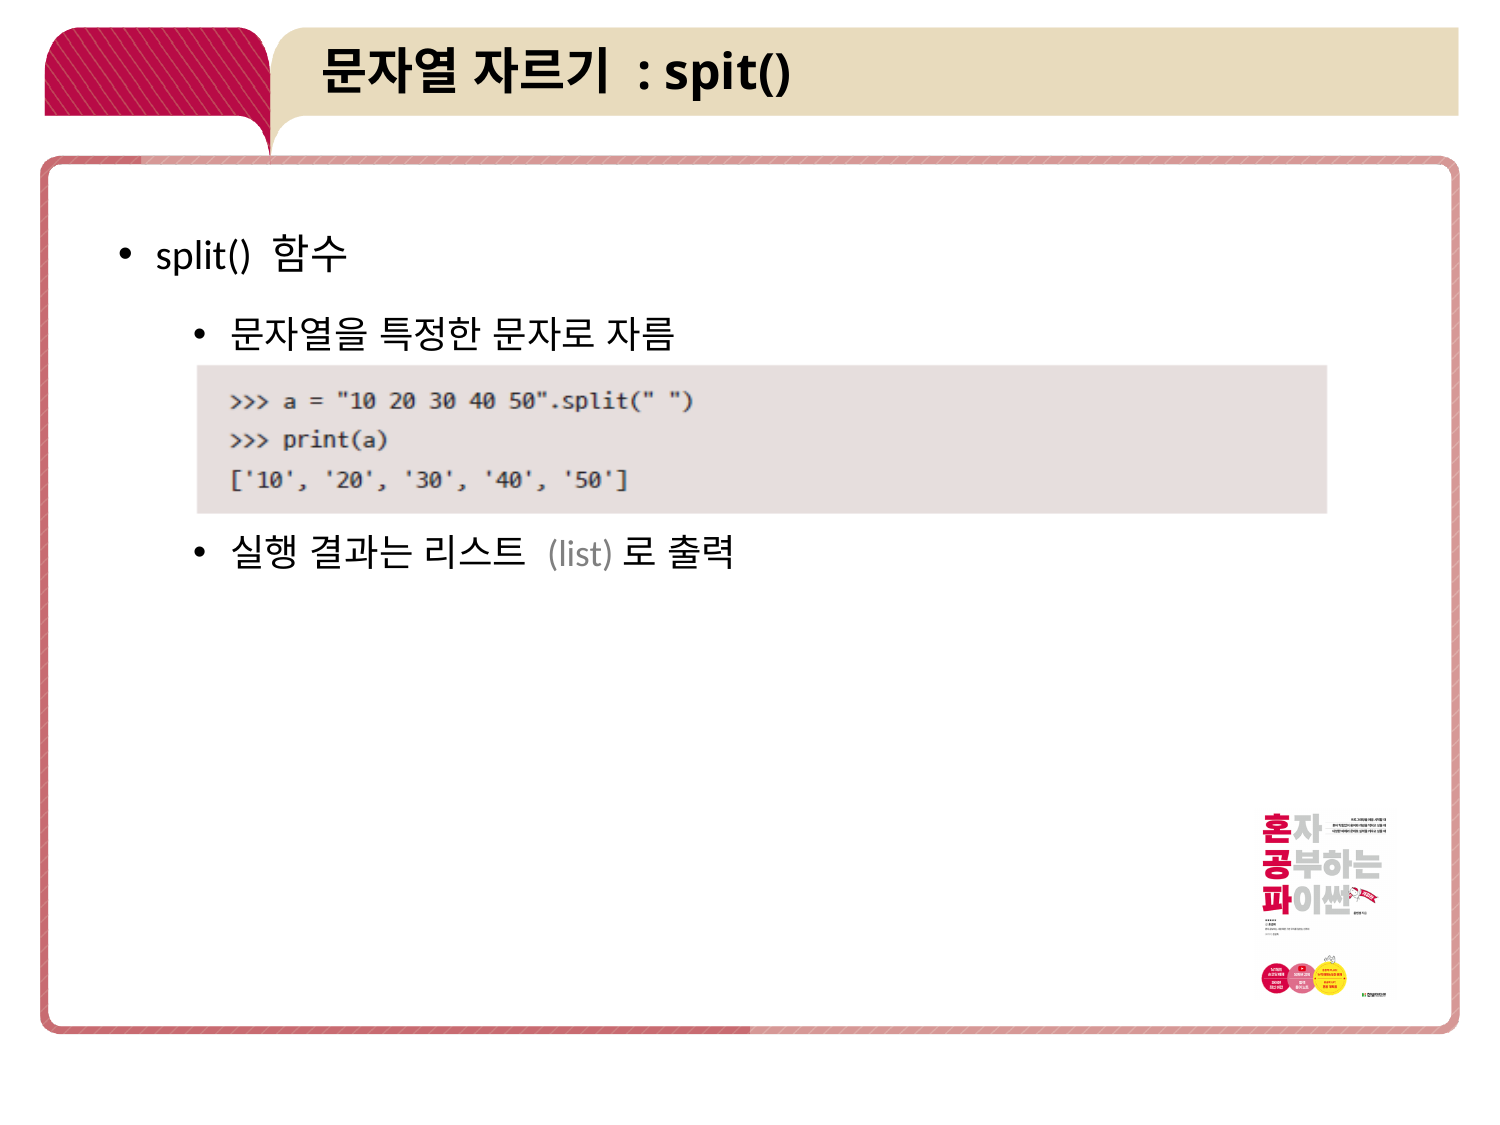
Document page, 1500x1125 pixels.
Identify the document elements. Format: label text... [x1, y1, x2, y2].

list split() 함수 문자열을 특정한 문자로 자름 실행 결과는 리스트 (list)로 출력 [103, 195, 1397, 1014]
title 문자열 자르기 : spit() [306, 42, 1385, 105]
picture [0, 0, 1500, 1043]
